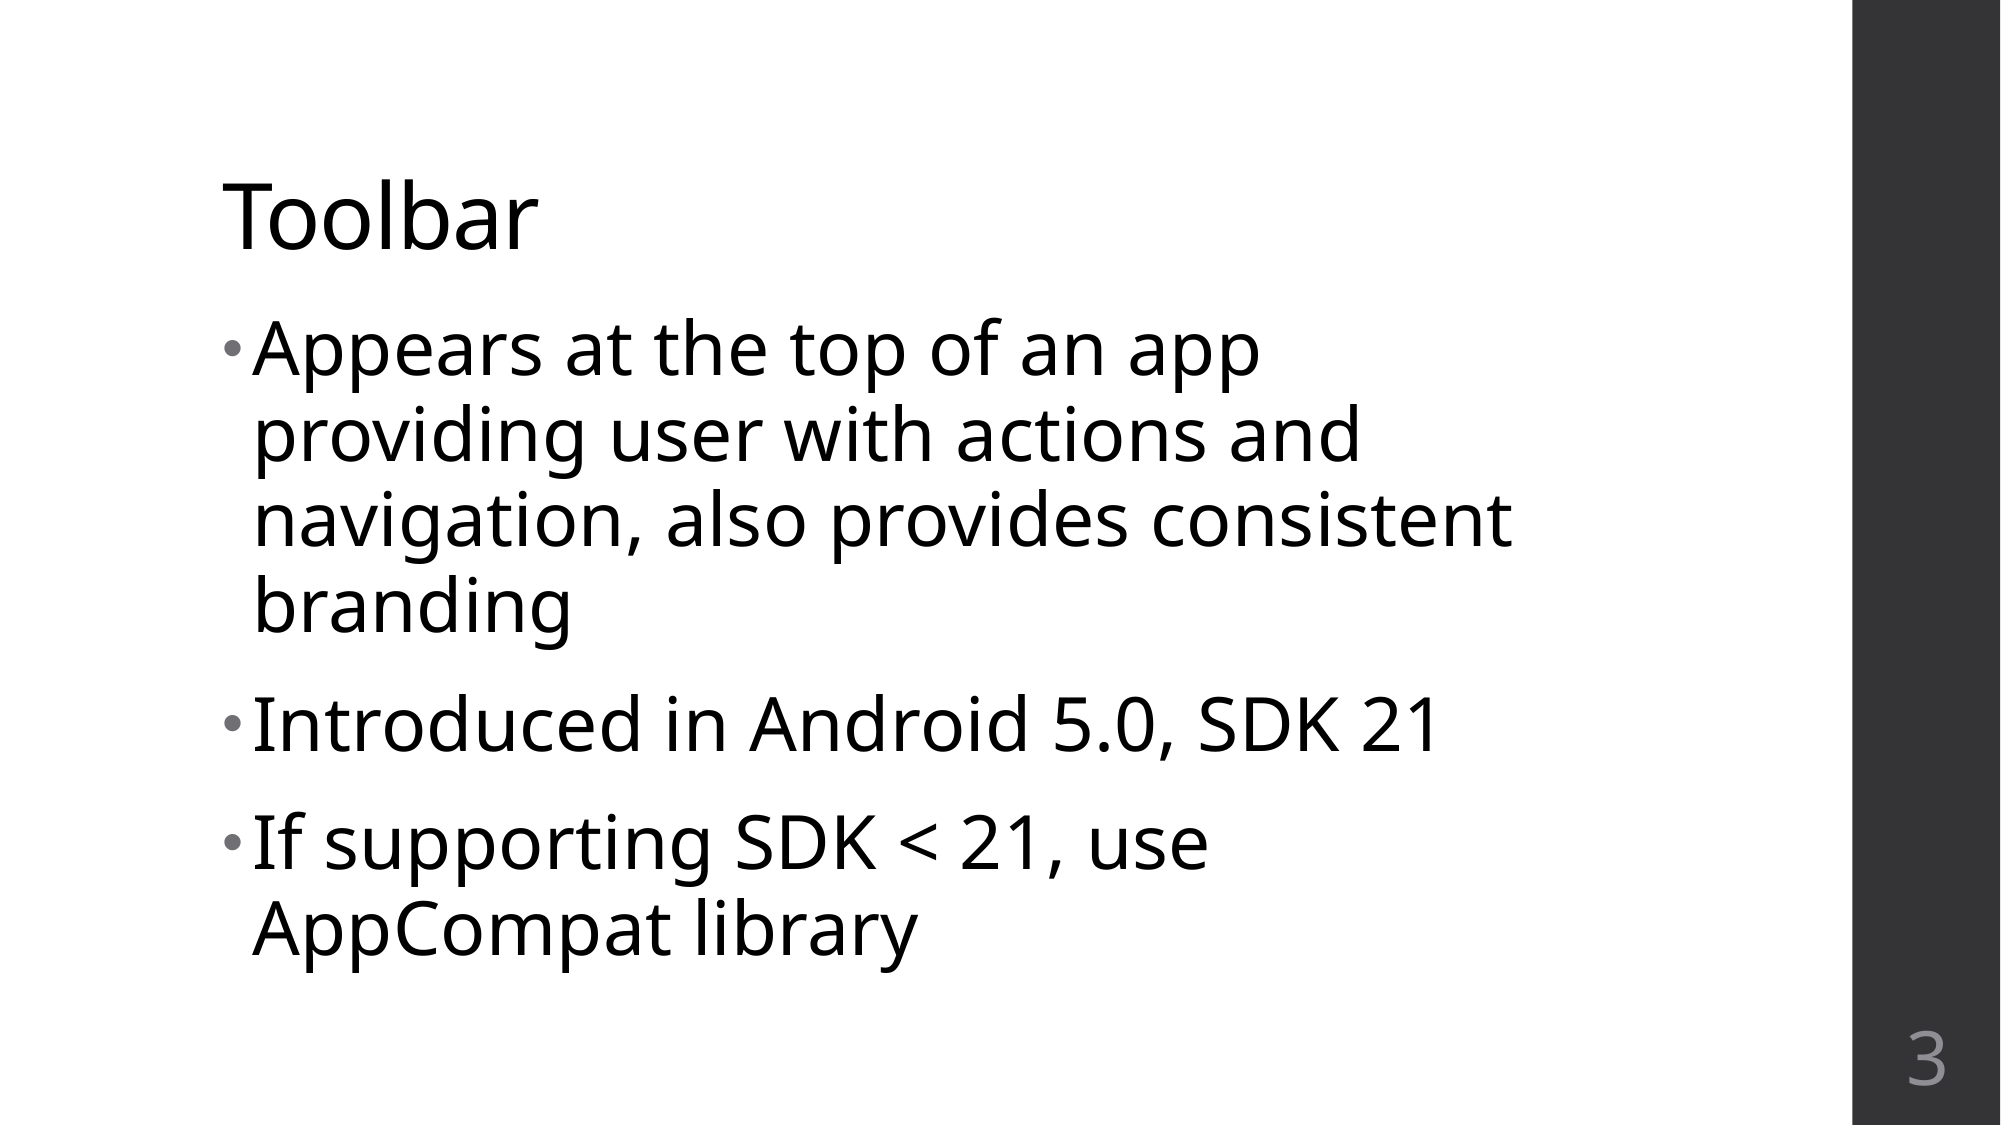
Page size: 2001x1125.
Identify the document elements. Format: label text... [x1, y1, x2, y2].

slide_number 3 [1852, 1012, 2000, 1110]
title Toolbar [206, 60, 1797, 278]
list Appears at the top of an app providing user with actions and navigation, also provides consistent branding Introduced in Android 5.0, SDK 21 If supporting SDK < 21, use AppCompat library [206, 299, 1617, 1014]
